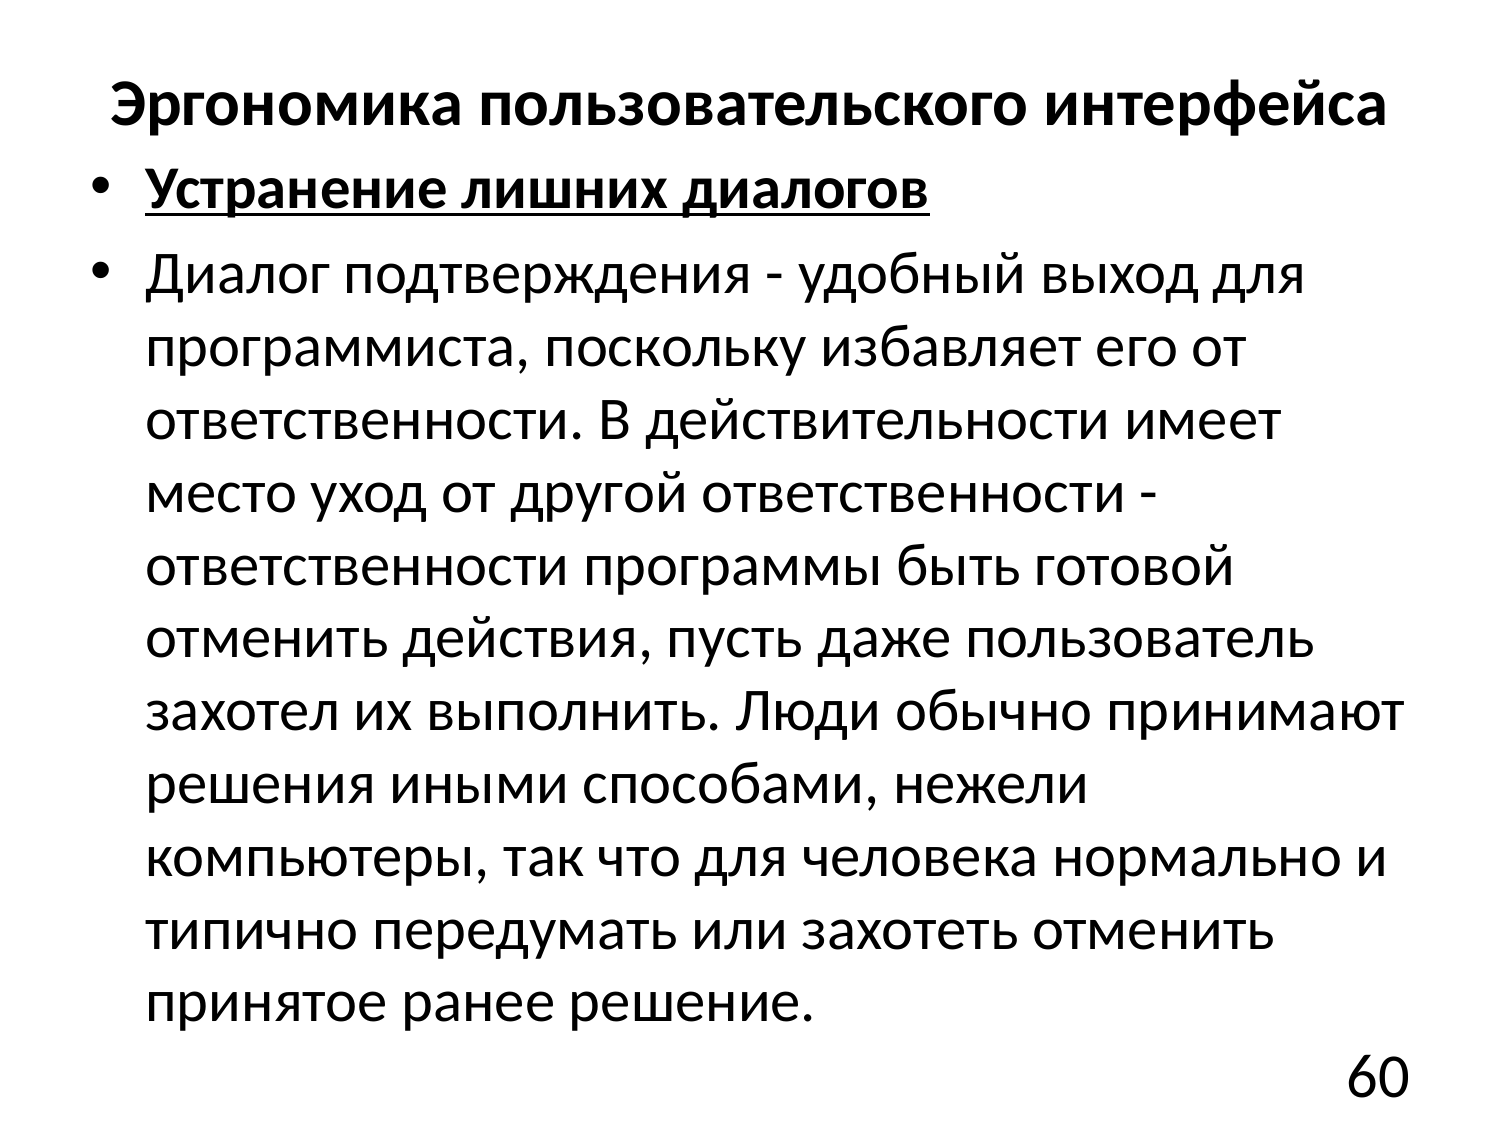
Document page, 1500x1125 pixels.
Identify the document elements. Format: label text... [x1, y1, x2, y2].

title Эргономика пользовательского интерфейса [75, 45, 1425, 140]
list Устранение лишних диалогов Диалог подтверждения - удобный выход для программиста, поскольку избавляет его от ответственности. В действительности имеет место уход от другой ответственности - ответственности программы быть готовой отменить действия, пусть даже пользователь захотел их выполнить. Люди обычно принимают решения иными способами, нежели компьютеры, так что для человека нормально и типично передумать или захотеть отменить принятое ранее решение. [75, 140, 1425, 1055]
slide_number 60 [1074, 1042, 1425, 1103]
